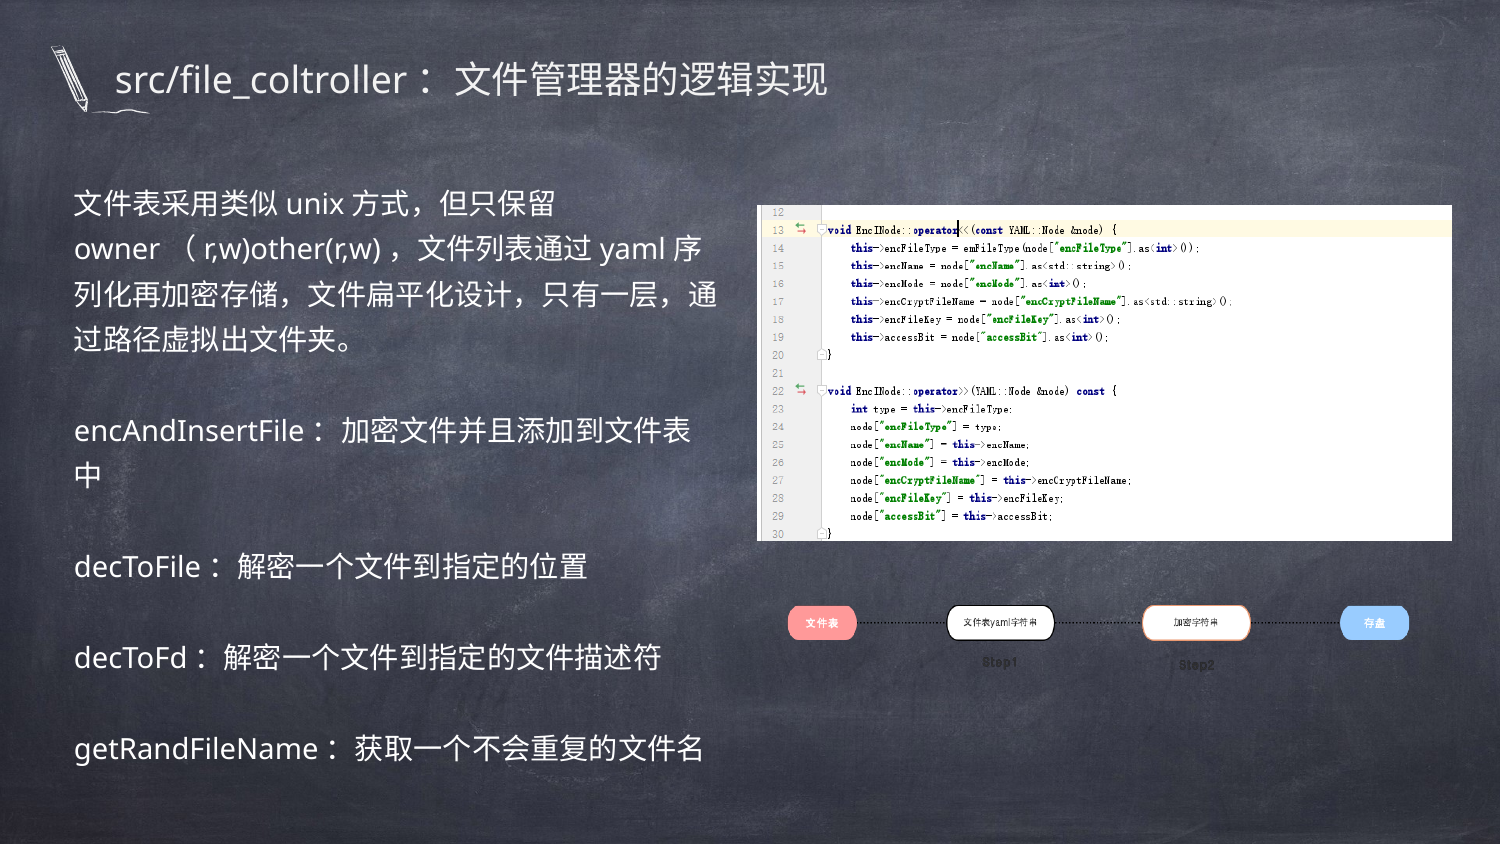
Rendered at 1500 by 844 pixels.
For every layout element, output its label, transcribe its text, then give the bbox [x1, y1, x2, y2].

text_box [50, 45, 1250, 114]
text_box 文件表采用类似unix方式，但只保留owner（r,w)other(r,w)，文件列表通过yaml序列化再加密存储，文件扁平化设计，只有一层，通过路径虚拟出文件夹。 encAndInsertFile：加密文件并且添加到文件表中 decToFile：解密一个文件到指定的位置 decToFd：解密一个文件到指定的文件描述符 getRandFileName：获取一个不会重复的文件名 [59, 167, 734, 773]
picture [0, 0, 1500, 844]
